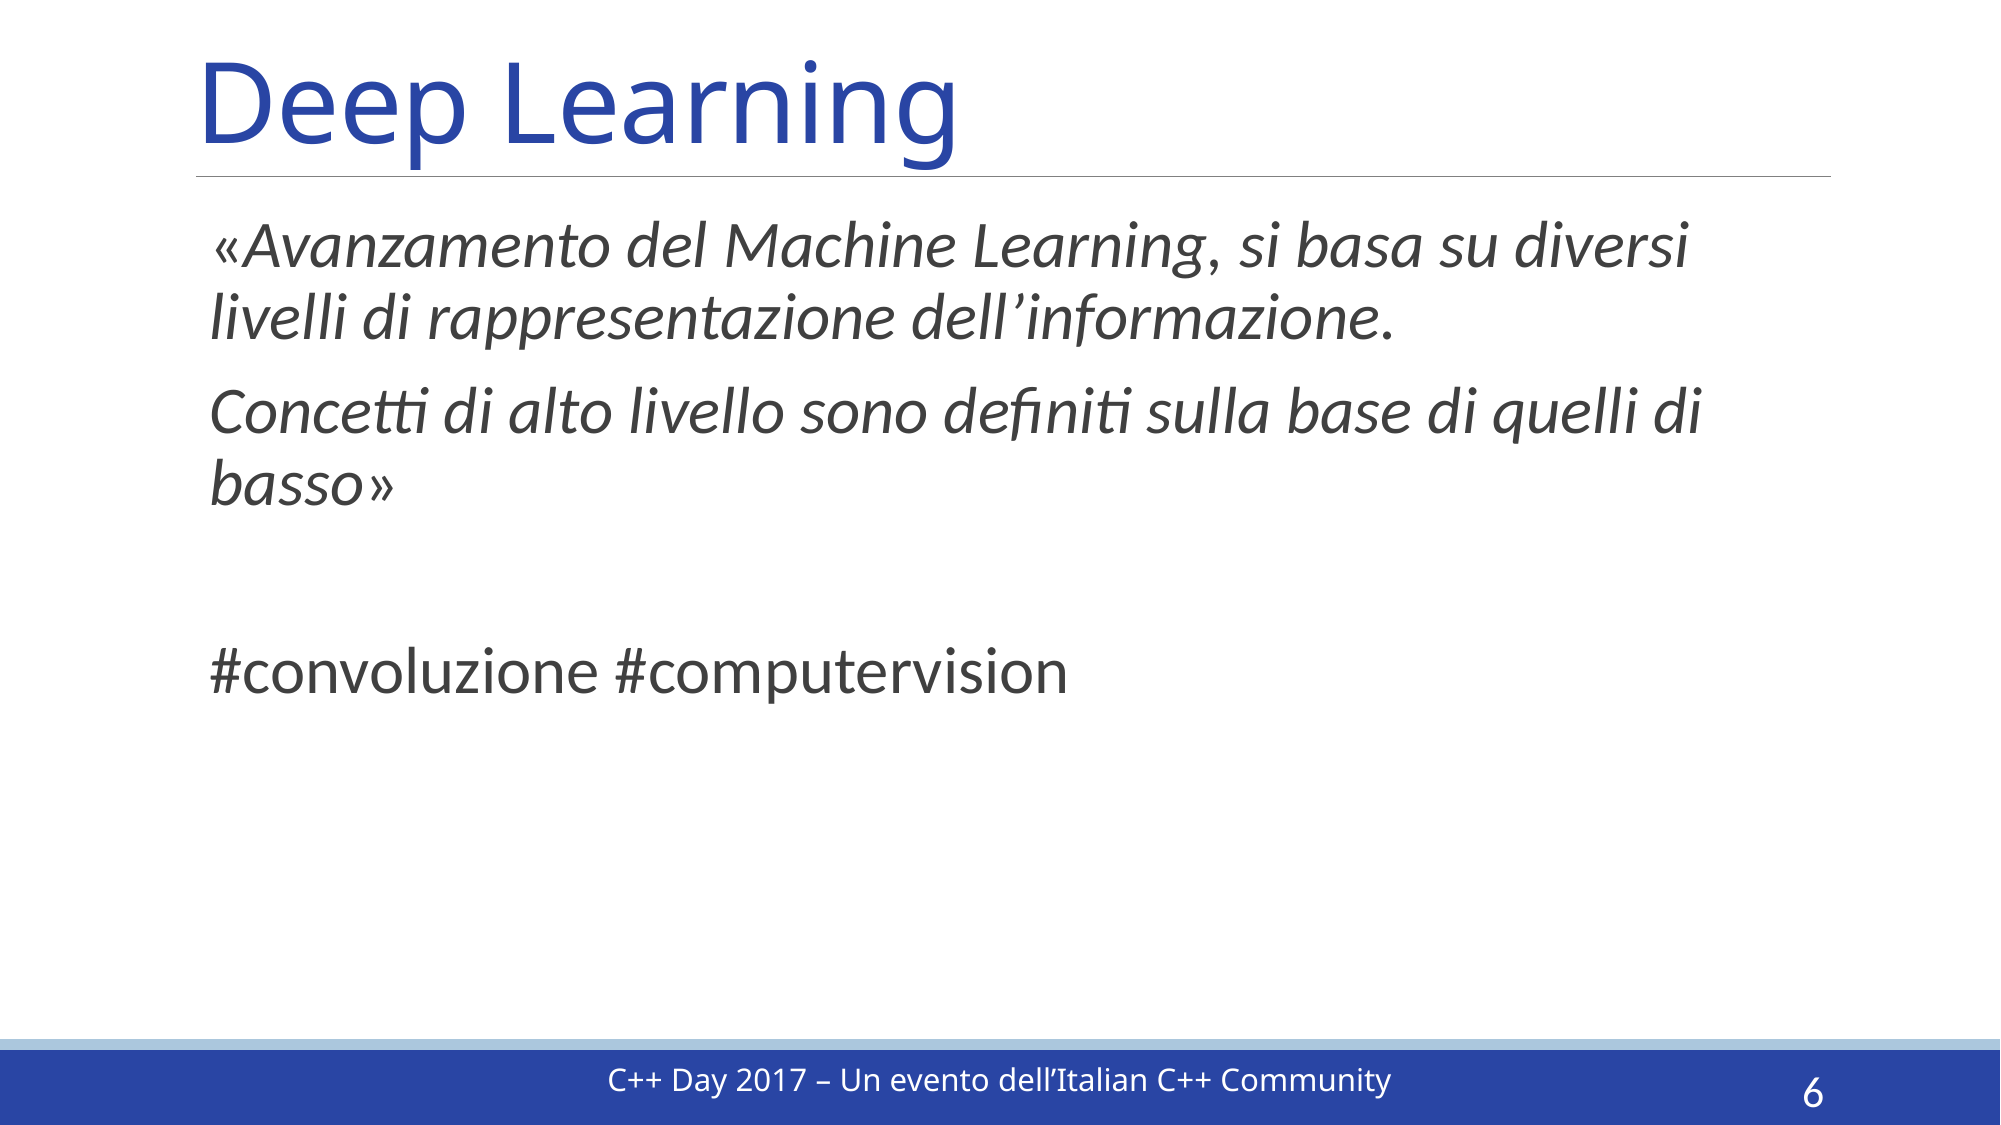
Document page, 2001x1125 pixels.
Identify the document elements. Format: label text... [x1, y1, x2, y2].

slide_number 6 [1624, 1059, 1840, 1120]
title Deep Learning [180, 2, 1830, 175]
list «Avanzamento del Machine Learning, si basa su diversi livelli di rappresentazione dell’informazione. Concetti di alto livello sono definiti sulla base di quelli di basso» #convoluzione #computervision [180, 202, 1830, 1011]
